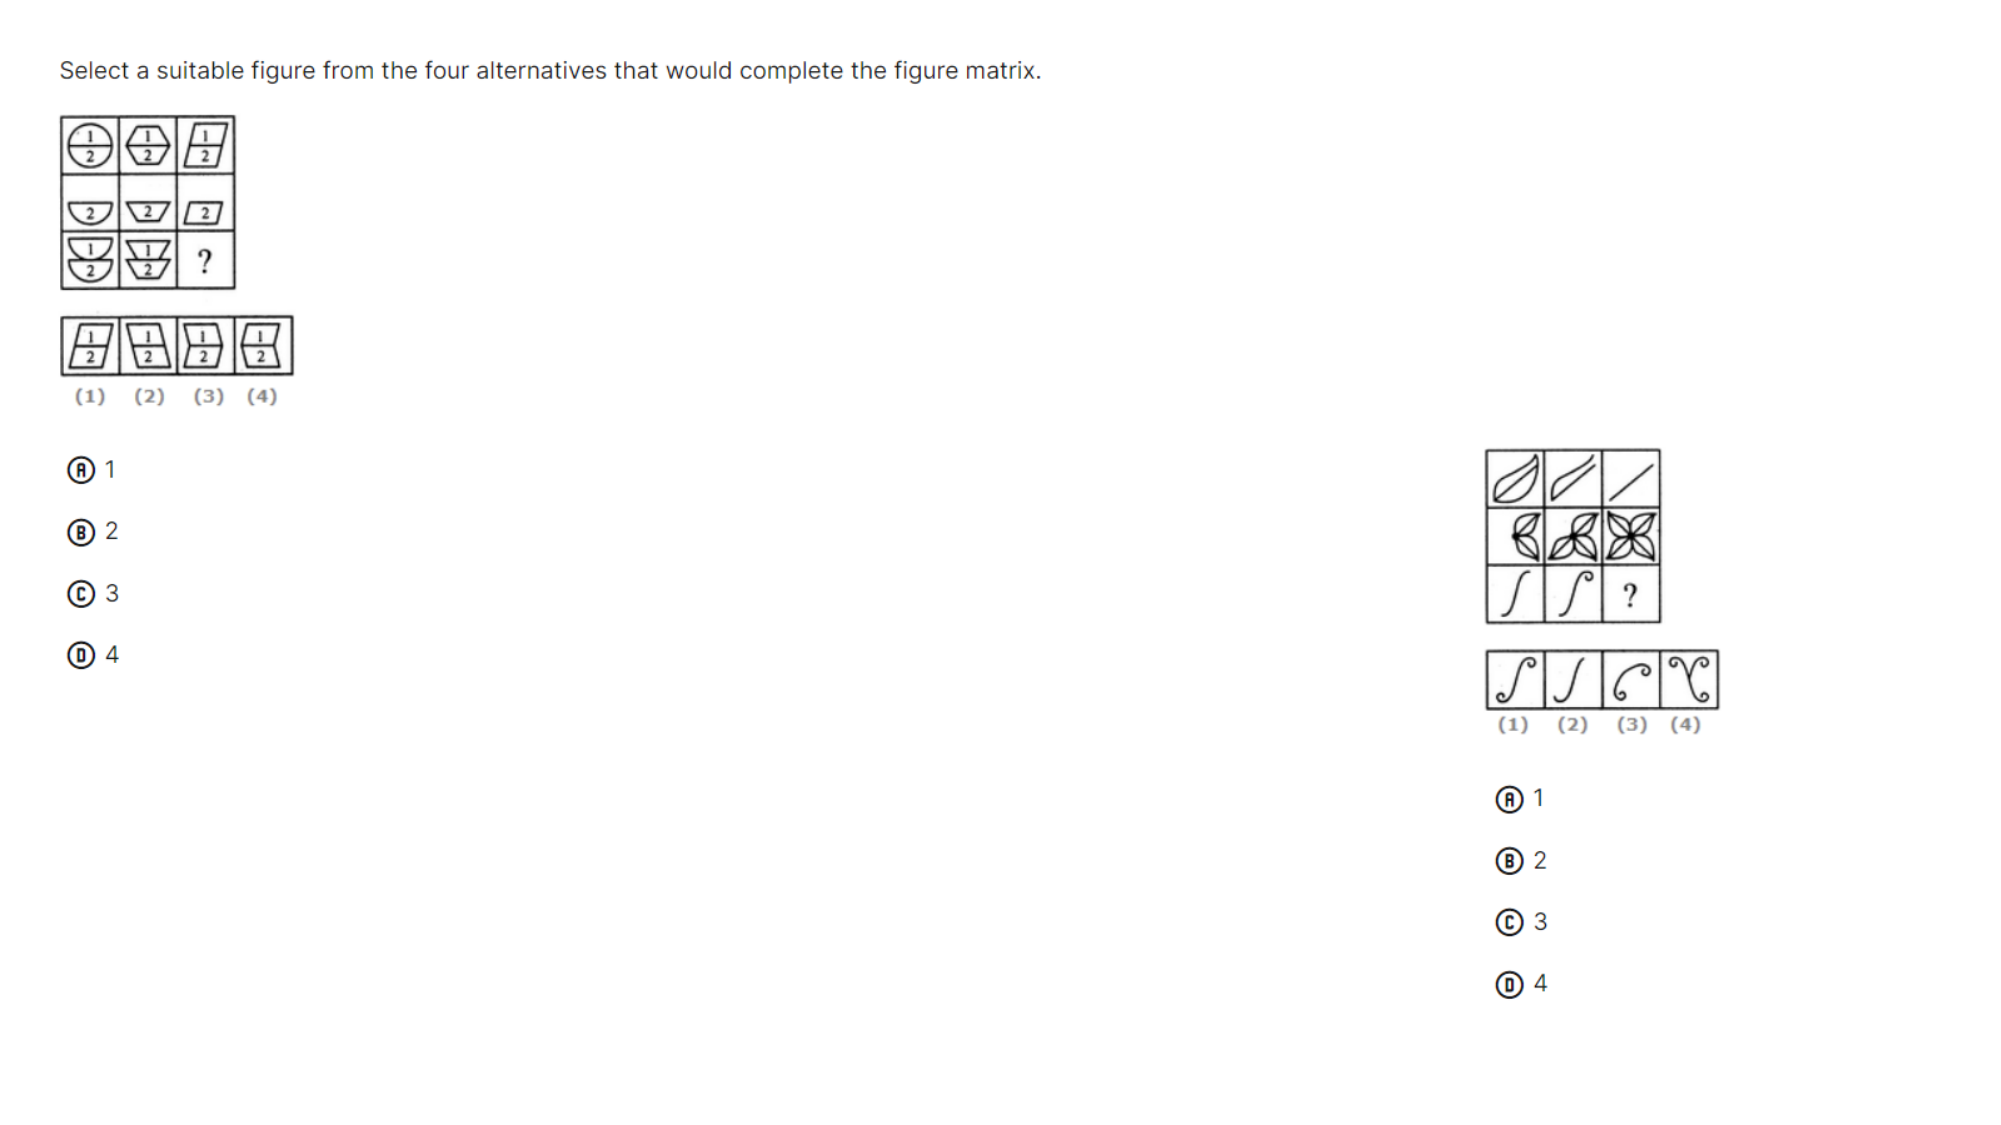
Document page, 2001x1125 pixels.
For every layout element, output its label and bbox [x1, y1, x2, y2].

picture [54, 50, 1056, 678]
picture [1456, 428, 1782, 1019]
